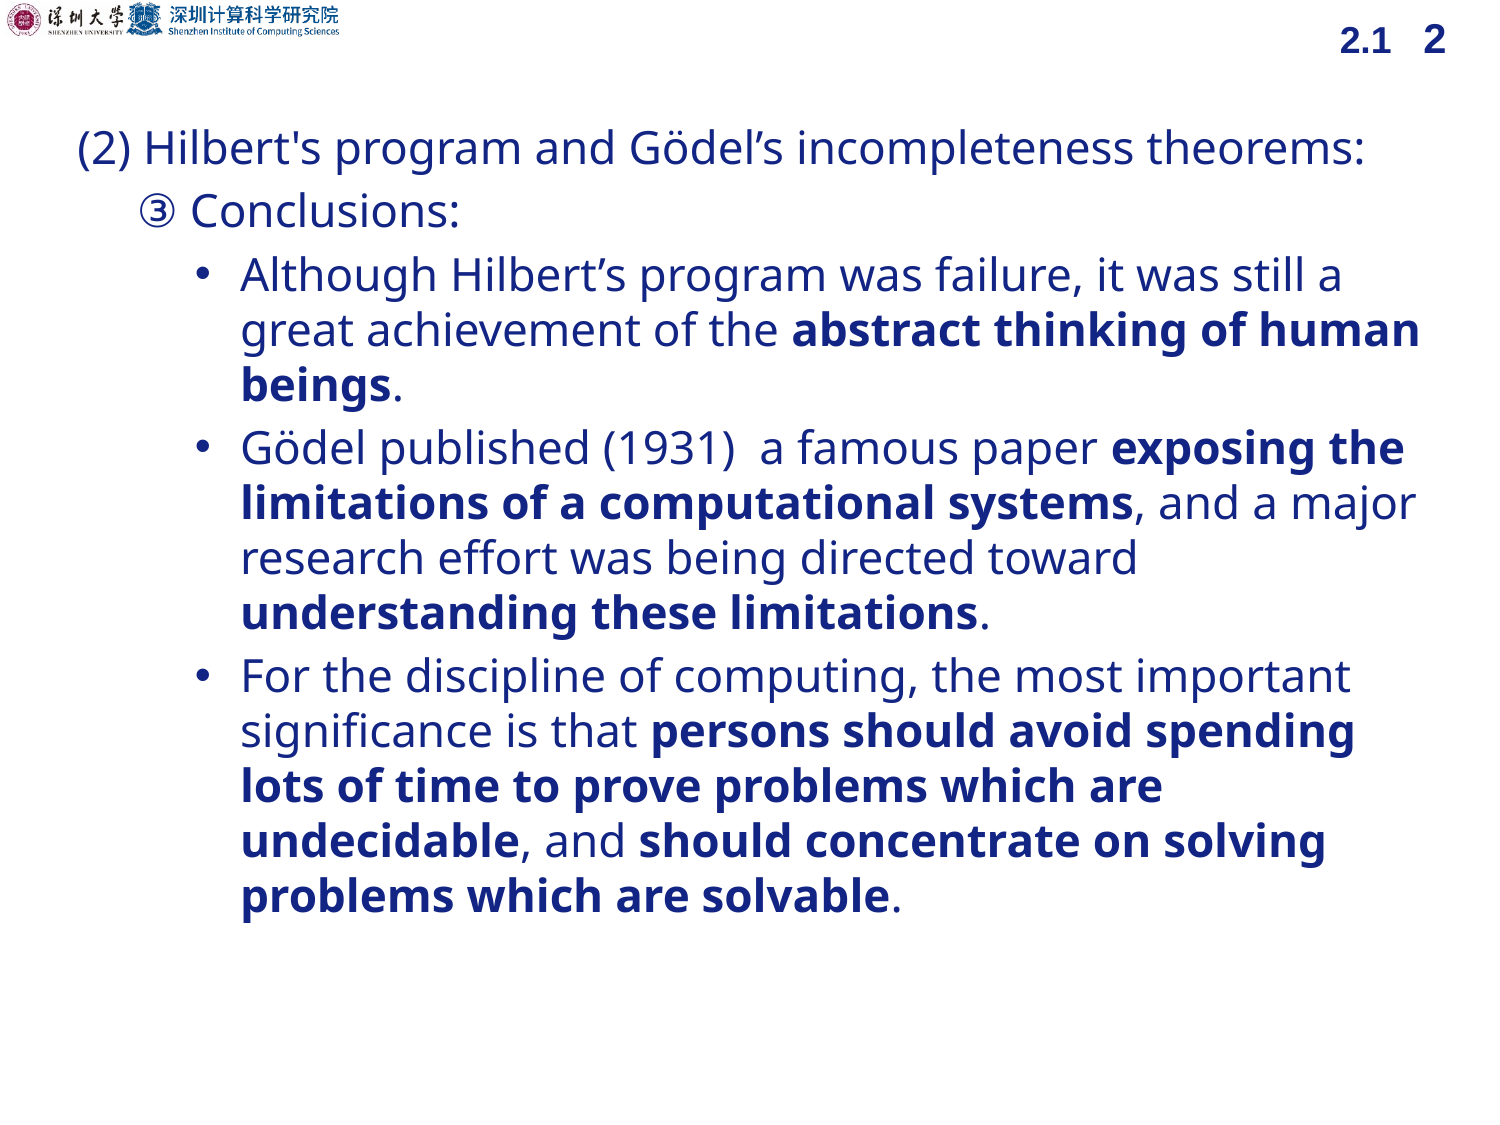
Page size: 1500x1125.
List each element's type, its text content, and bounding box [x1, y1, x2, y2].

picture [125, 1, 340, 37]
text_box 2.1 2 [1325, 0, 1500, 75]
picture [5, 1, 124, 36]
list (2) Hilbert's program and Gödel’s incompleteness theorems: ③ Conclusions: Although Hilbert’s program was failure, it was still a great achievement of the abstract thinking of human beings. Gödel published (1931) a famous paper exposing the limitations of a computational systems, and a major research effort was being directed toward understanding these limitations. For the discipline of computing, the most important significance is that persons should avoid spending lots of time to prove problems which are undecidable, and should concentrate on solving problems which are solvable. [62, 110, 1438, 1088]
